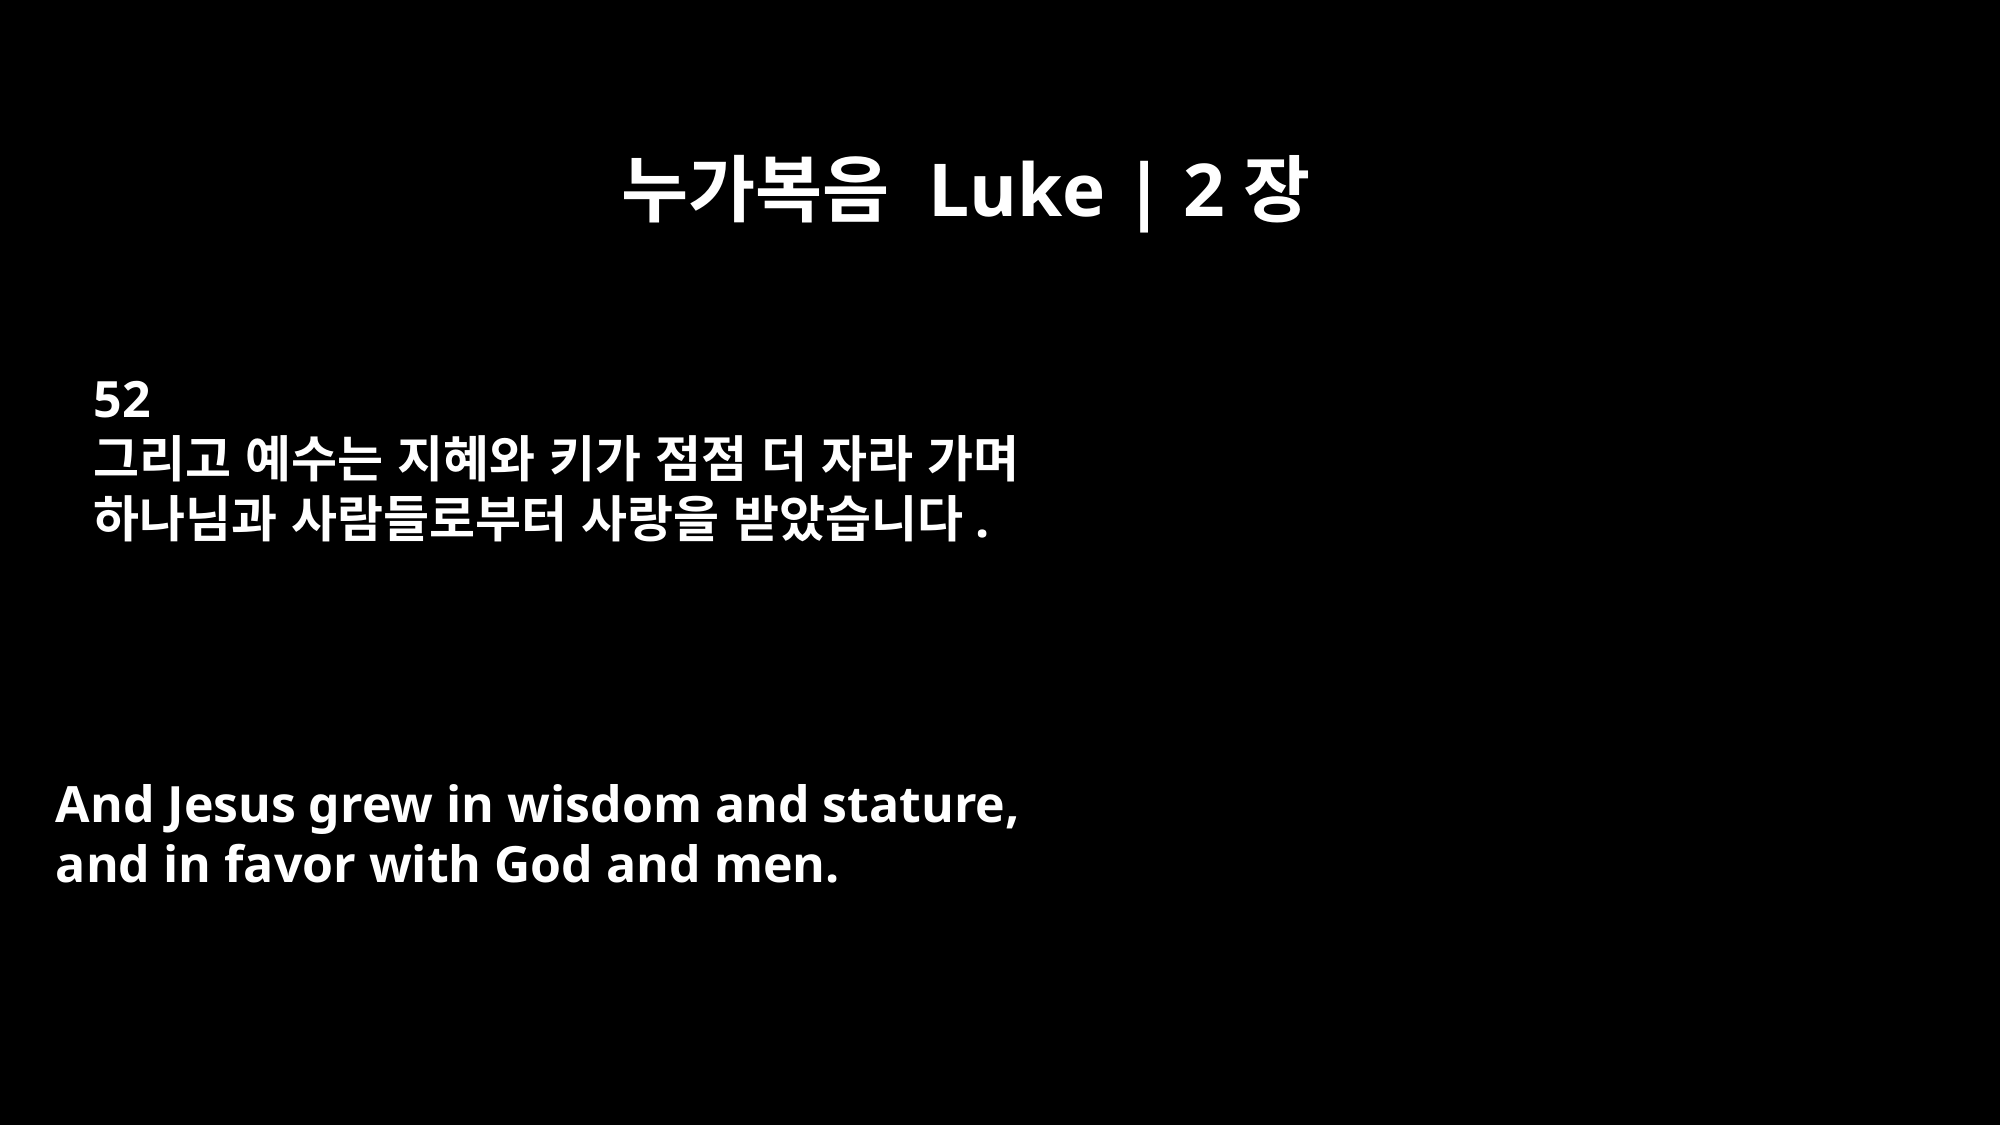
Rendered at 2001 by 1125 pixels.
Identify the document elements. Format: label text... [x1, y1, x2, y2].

text_box And Jesus grew in wisdom and stature, and in favor with God and men. [40, 764, 1035, 900]
text_box 누가복음 Luke | 2장 [606, 136, 1326, 239]
text_box 52 그리고 예수는 지혜와 키가 점점 더 자라 가며 하나님과 사람들로부터 사랑을 받았습니다. [79, 359, 1049, 555]
